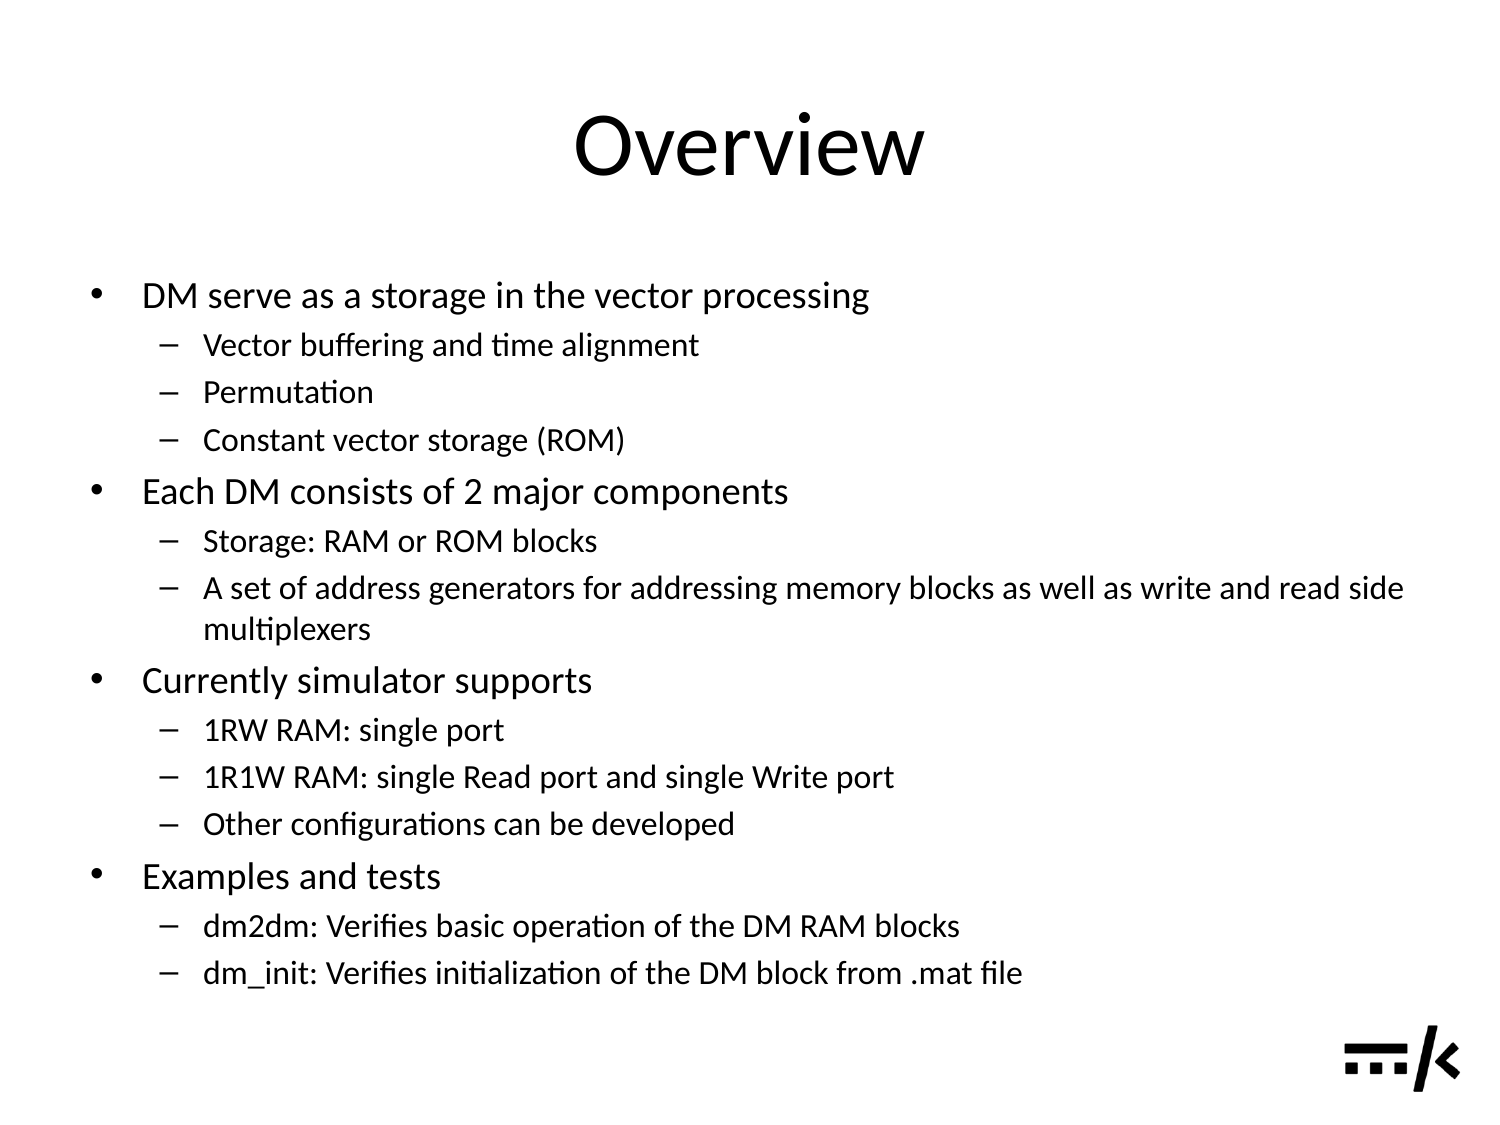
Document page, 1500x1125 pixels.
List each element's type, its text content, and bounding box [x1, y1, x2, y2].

list DM serve as a storage in the vector processing Vector buffering and time alignment Permutation Constant vector storage (ROM) Each DM consists of 2 major components Storage: RAM or ROM blocks A set of address generators for addressing memory blocks as well as write and read side multiplexers Currently simulator supports 1RW RAM: single port 1R1W RAM: single Read port and single Write port Other configurations can be developed Examples and tests dm2dm: Verifies basic operation of the DM RAM blocks dm_init: Verifies initialization of the DM block from .mat file [75, 262, 1425, 1005]
picture [1312, 987, 1490, 1125]
title Overview [75, 45, 1425, 233]
